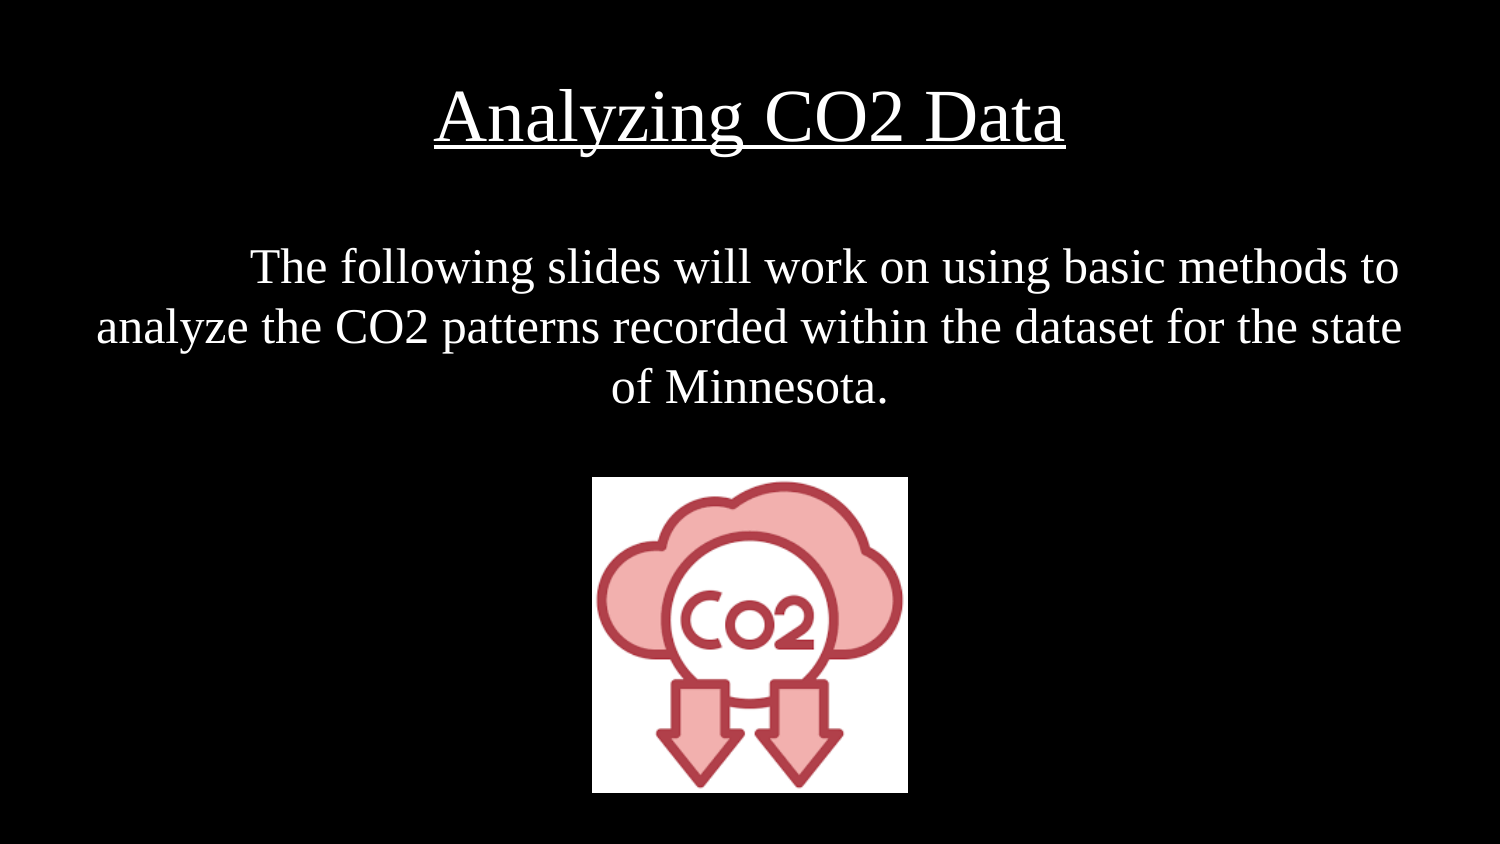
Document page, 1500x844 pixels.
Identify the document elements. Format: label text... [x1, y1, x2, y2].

picture [592, 476, 908, 793]
text_box The following slides will work on using basic methods to analyze the CO2 patterns recorded within the dataset for the state of Minnesota. [73, 218, 1427, 820]
text_box Analyzing CO2 Data [73, 51, 1427, 180]
